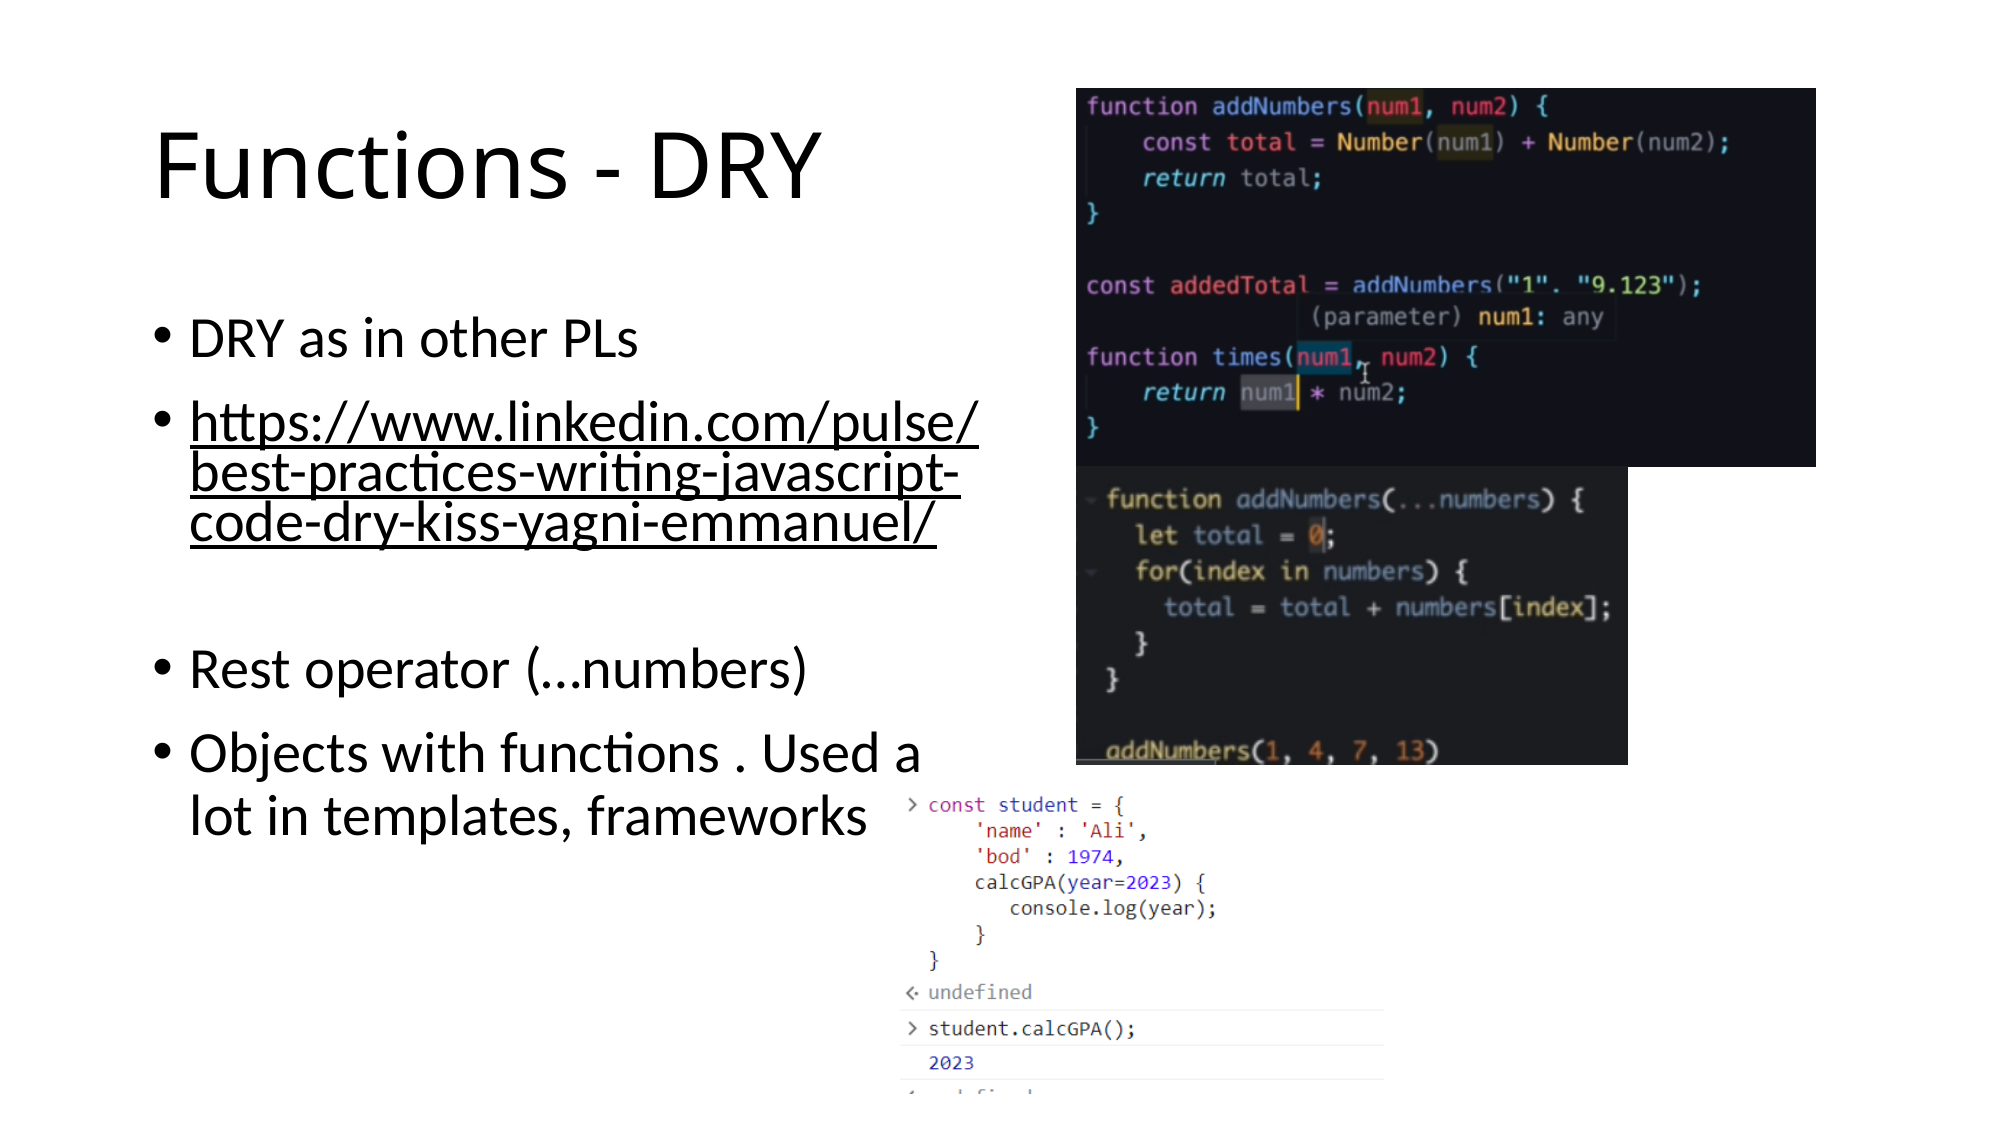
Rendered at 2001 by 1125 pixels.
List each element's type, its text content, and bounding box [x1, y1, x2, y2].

title Functions - DRY [137, 59, 1863, 278]
picture [1076, 88, 1816, 765]
list DRY as in other PLs https://www.linkedin.com/pulse/best-practices-writing-javascript-code-dry-kiss-yagni-emmanuel/ Rest operator (…numbers) Objects with functions . Used a lot in templates, frameworks [137, 299, 1000, 1014]
picture [900, 793, 1384, 1095]
